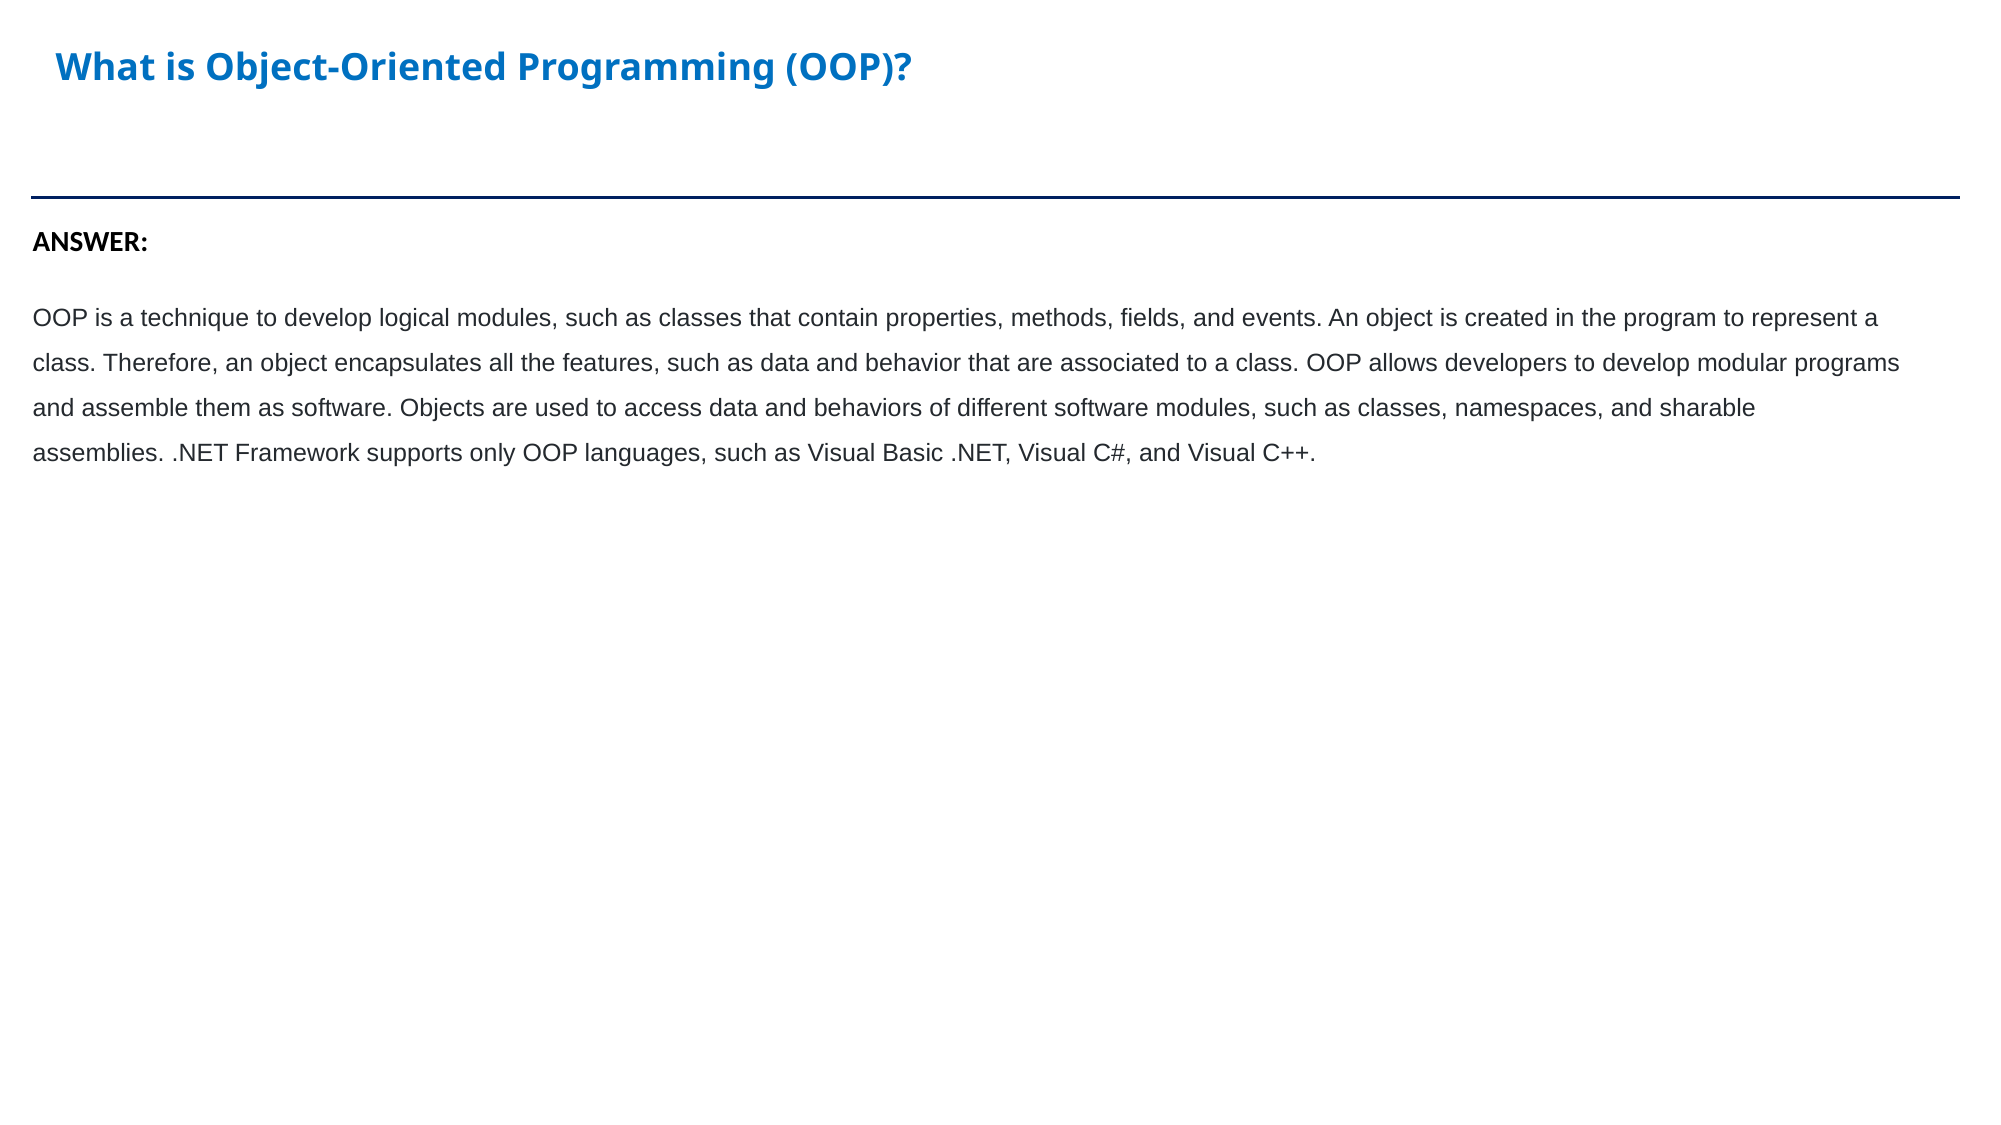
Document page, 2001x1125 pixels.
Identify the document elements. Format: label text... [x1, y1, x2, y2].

text_box What is Object-Oriented Programming (OOP)? [3, 32, 1636, 96]
text_box ANSWER: OOP is a technique to develop logical modules, such as classes that contain properties, methods, fields, and events. An object is created in the program to represent a class. Therefore, an object encapsulates all the features, such as data and behavior that are associated to a class. OOP allows developers to develop modular programs and assemble them as software. Objects are used to access data and behaviors of different software modules, such as classes, namespaces, and sharable assemblies. .NET Framework supports only OOP languages, such as Visual Basic .NET, Visual C#, and Visual C++. [17, 214, 1960, 474]
